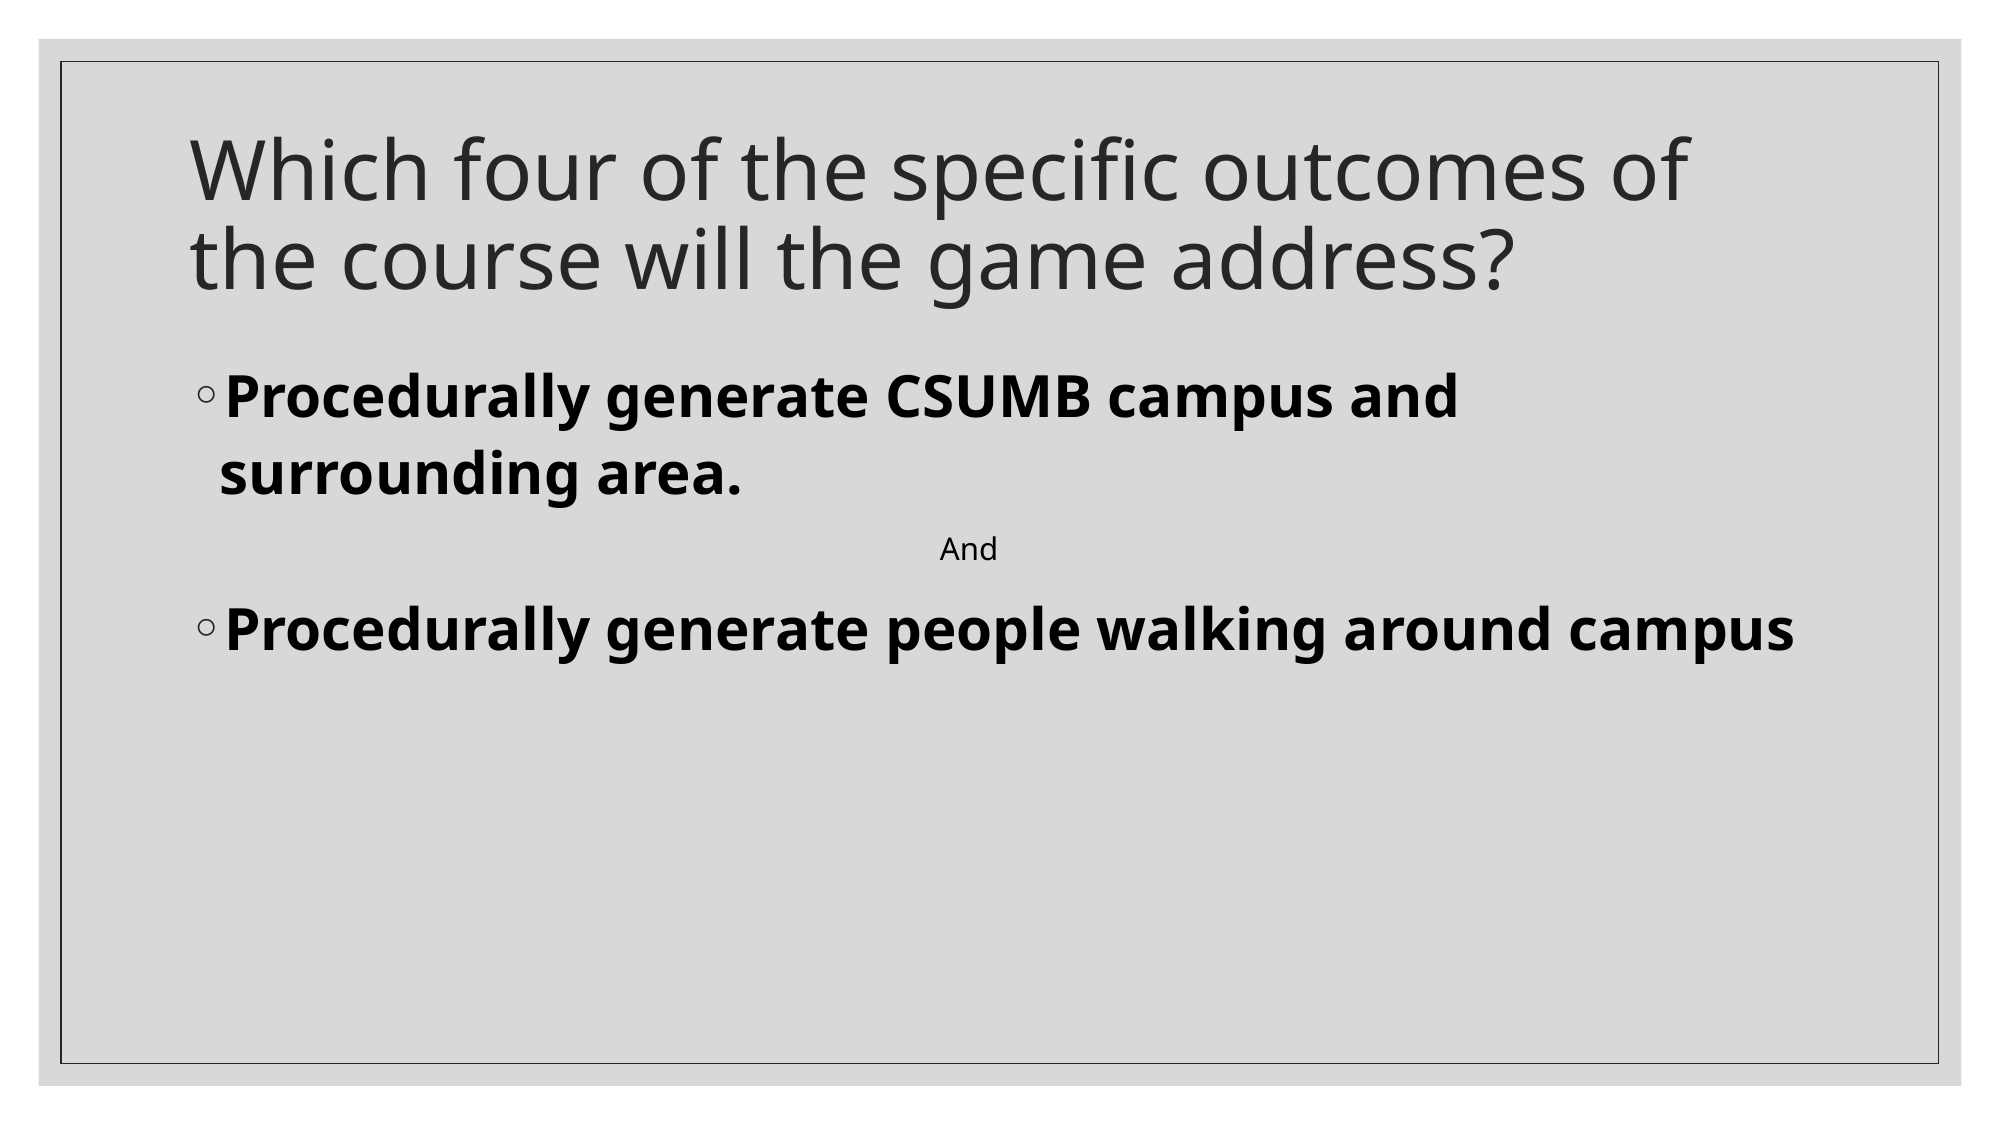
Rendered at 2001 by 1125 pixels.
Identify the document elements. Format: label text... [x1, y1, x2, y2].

list Procedurally generate CSUMB campus and surrounding area. And Procedurally generate people walking around campus [174, 345, 1825, 977]
title Which four of the specific outcomes of the course will the game address? [174, 105, 1825, 331]
